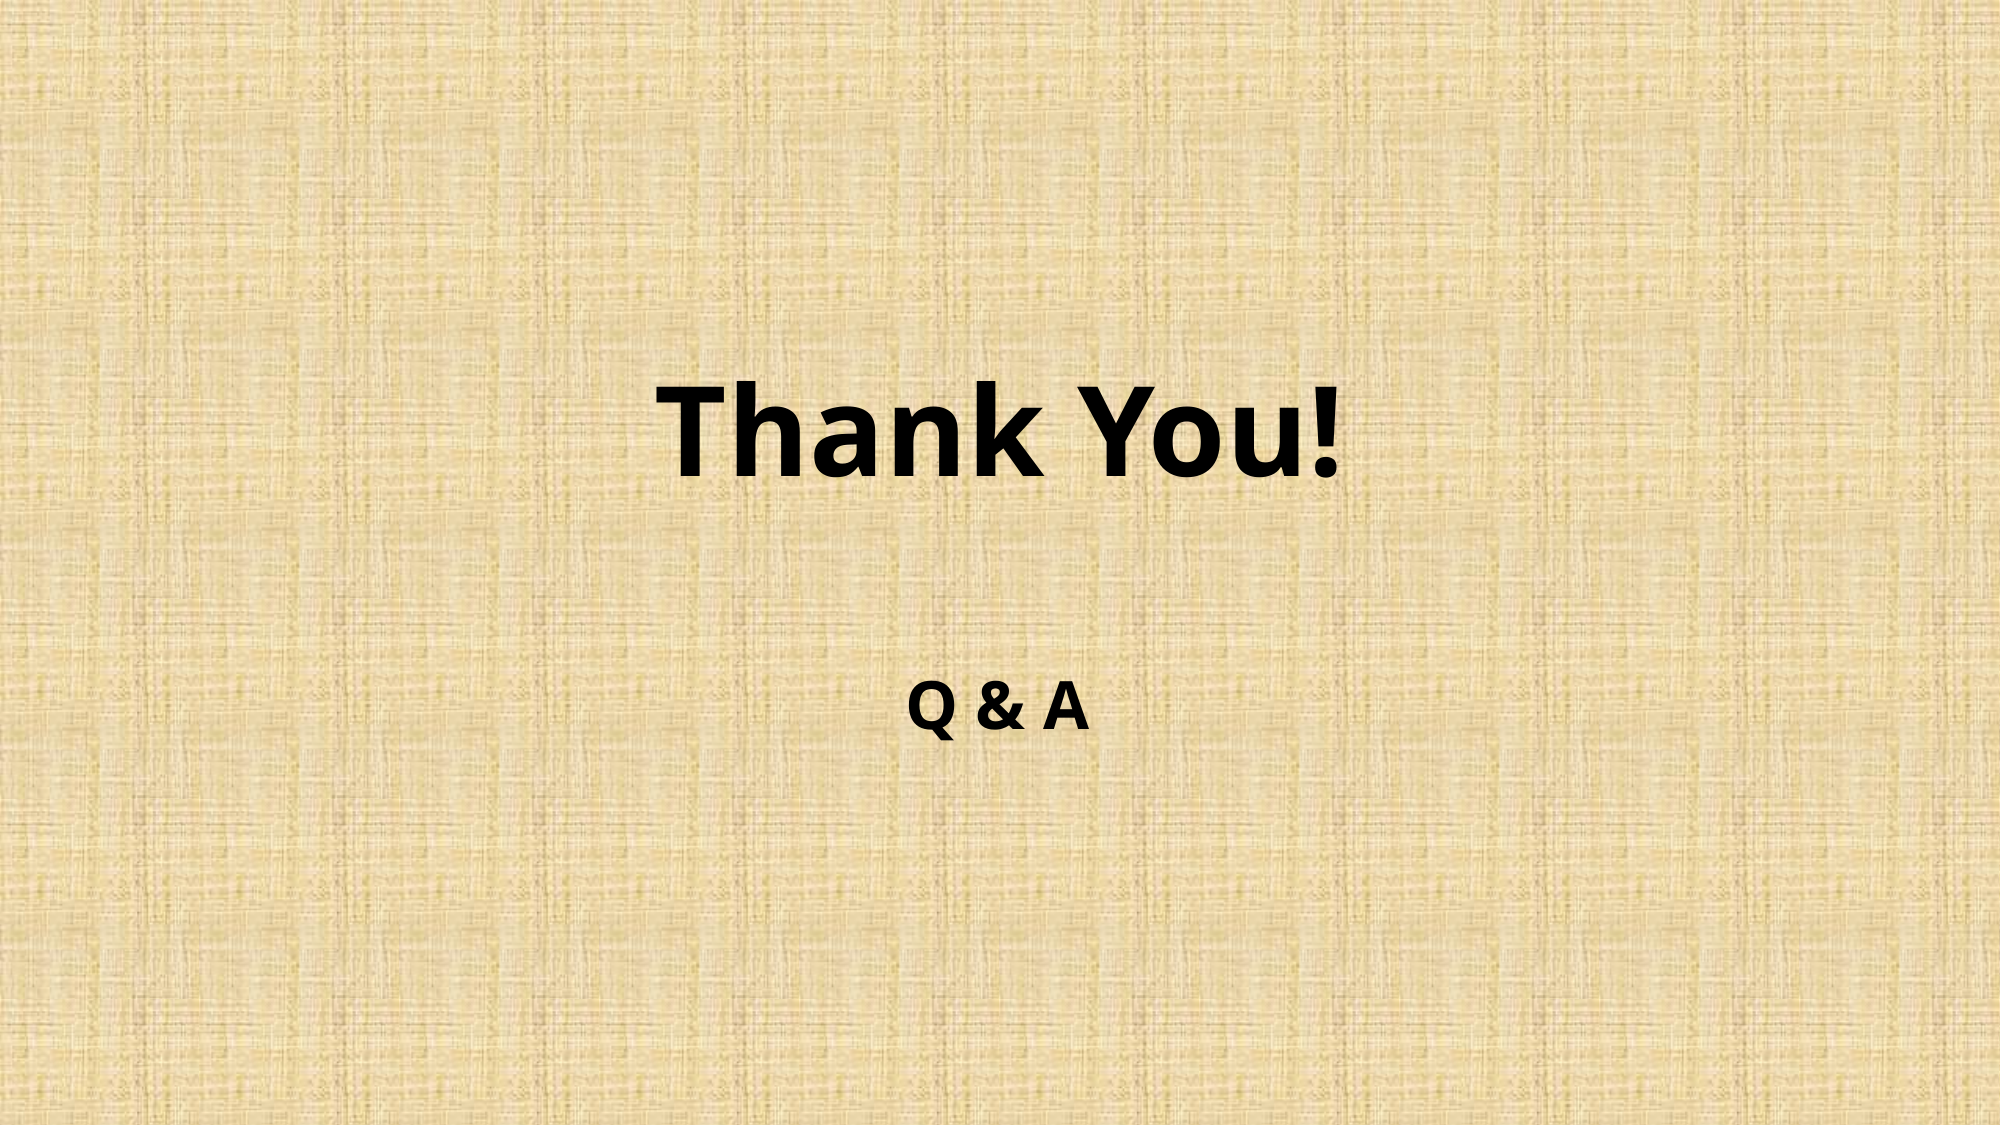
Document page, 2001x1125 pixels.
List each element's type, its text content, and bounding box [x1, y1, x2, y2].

subtitle Q & A [890, 664, 1110, 937]
title Thank You! [249, 119, 1750, 512]
